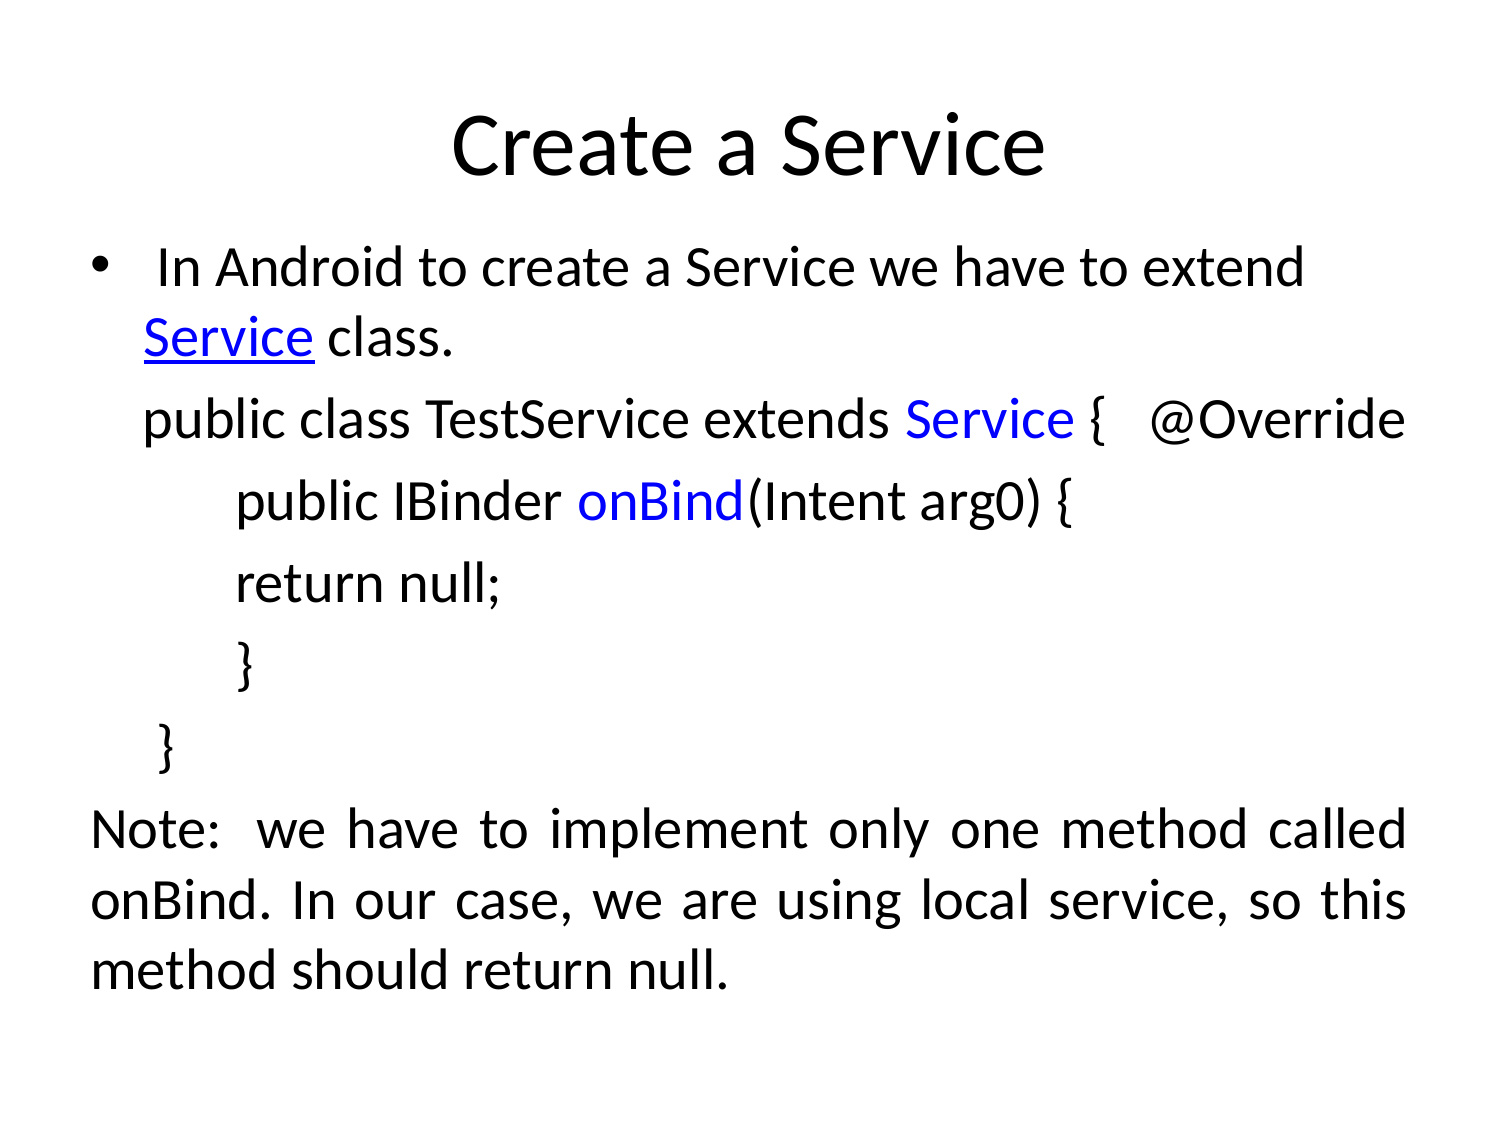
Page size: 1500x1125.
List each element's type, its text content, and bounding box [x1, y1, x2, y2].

title Create a Service [75, 45, 1425, 219]
list In Android to create a Service we have to extend Service class. public class TestService extends Service { @Override public IBinder onBind(Intent arg0) { return null; } } Note: we have to implement only one method called onBind. In our case, we are using local service, so this method should return null. [75, 219, 1425, 1083]
